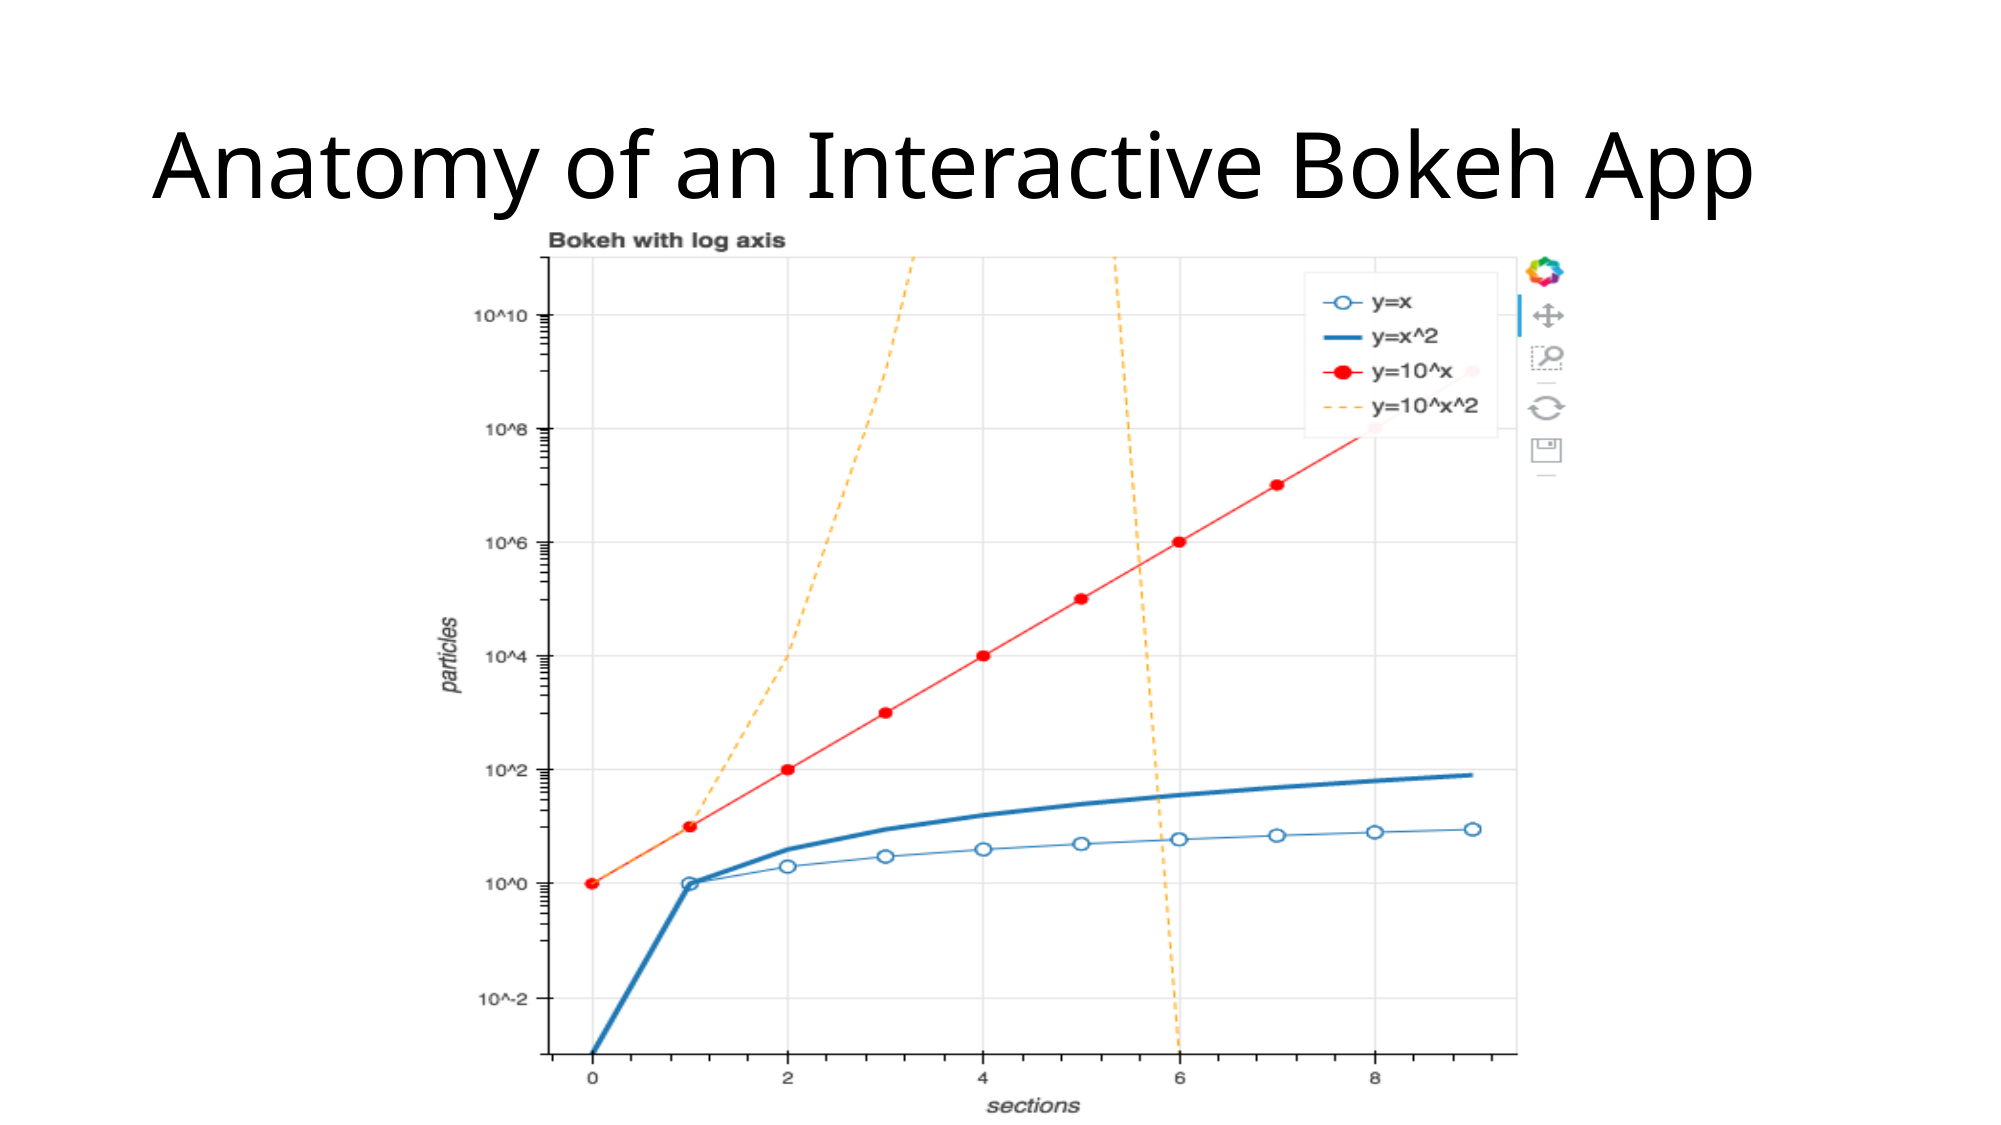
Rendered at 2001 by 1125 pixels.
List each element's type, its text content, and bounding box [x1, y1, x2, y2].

title Anatomy of an Interactive Bokeh App [137, 59, 1863, 278]
picture [422, 222, 1589, 1125]
